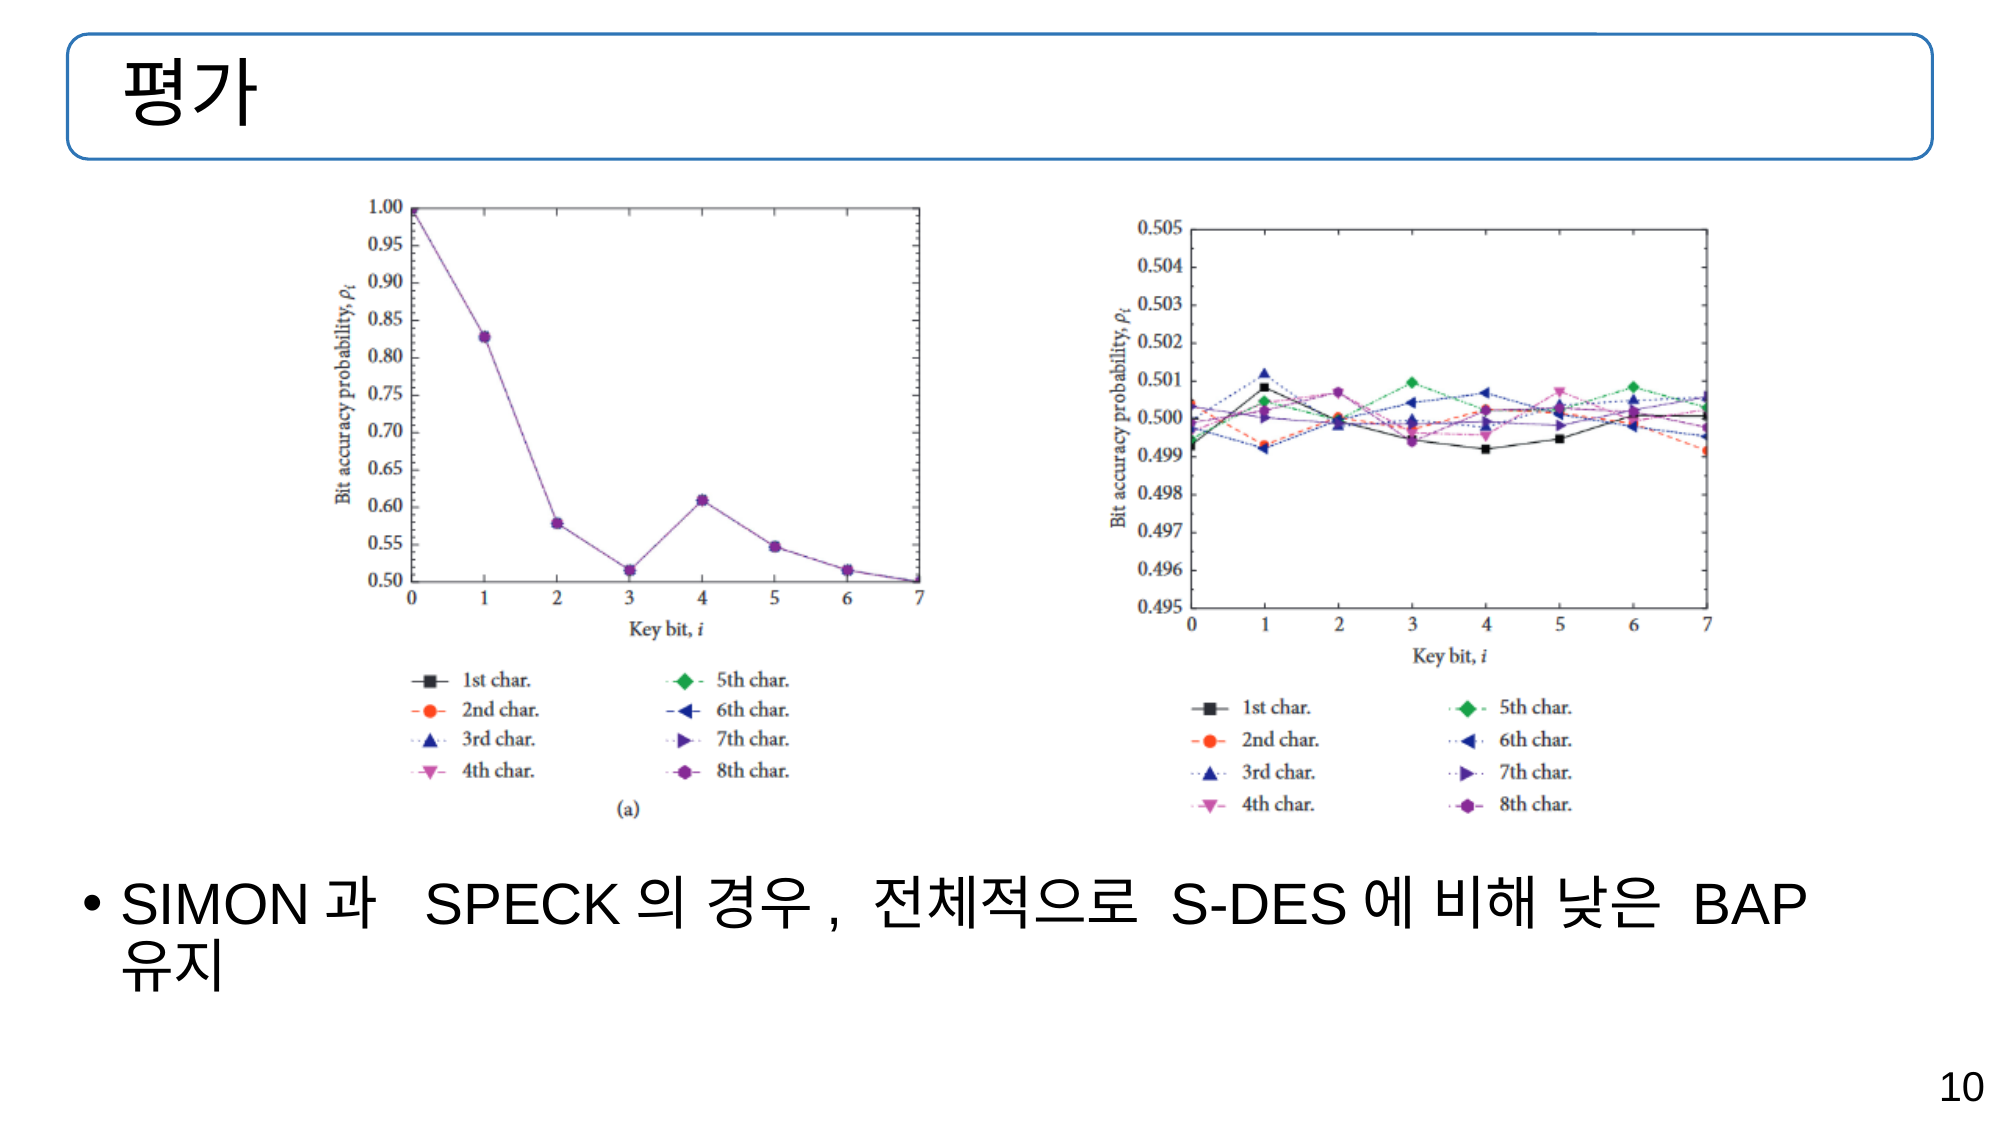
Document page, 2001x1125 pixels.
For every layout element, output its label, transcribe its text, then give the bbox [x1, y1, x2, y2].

title 평가 [67, 34, 1933, 160]
picture [1100, 209, 1723, 828]
list SIMON과 SPECK의 경우, 전체적으로 S-DES에 비해 낮은 BAP 유지 [67, 189, 1933, 1019]
picture [325, 198, 933, 839]
